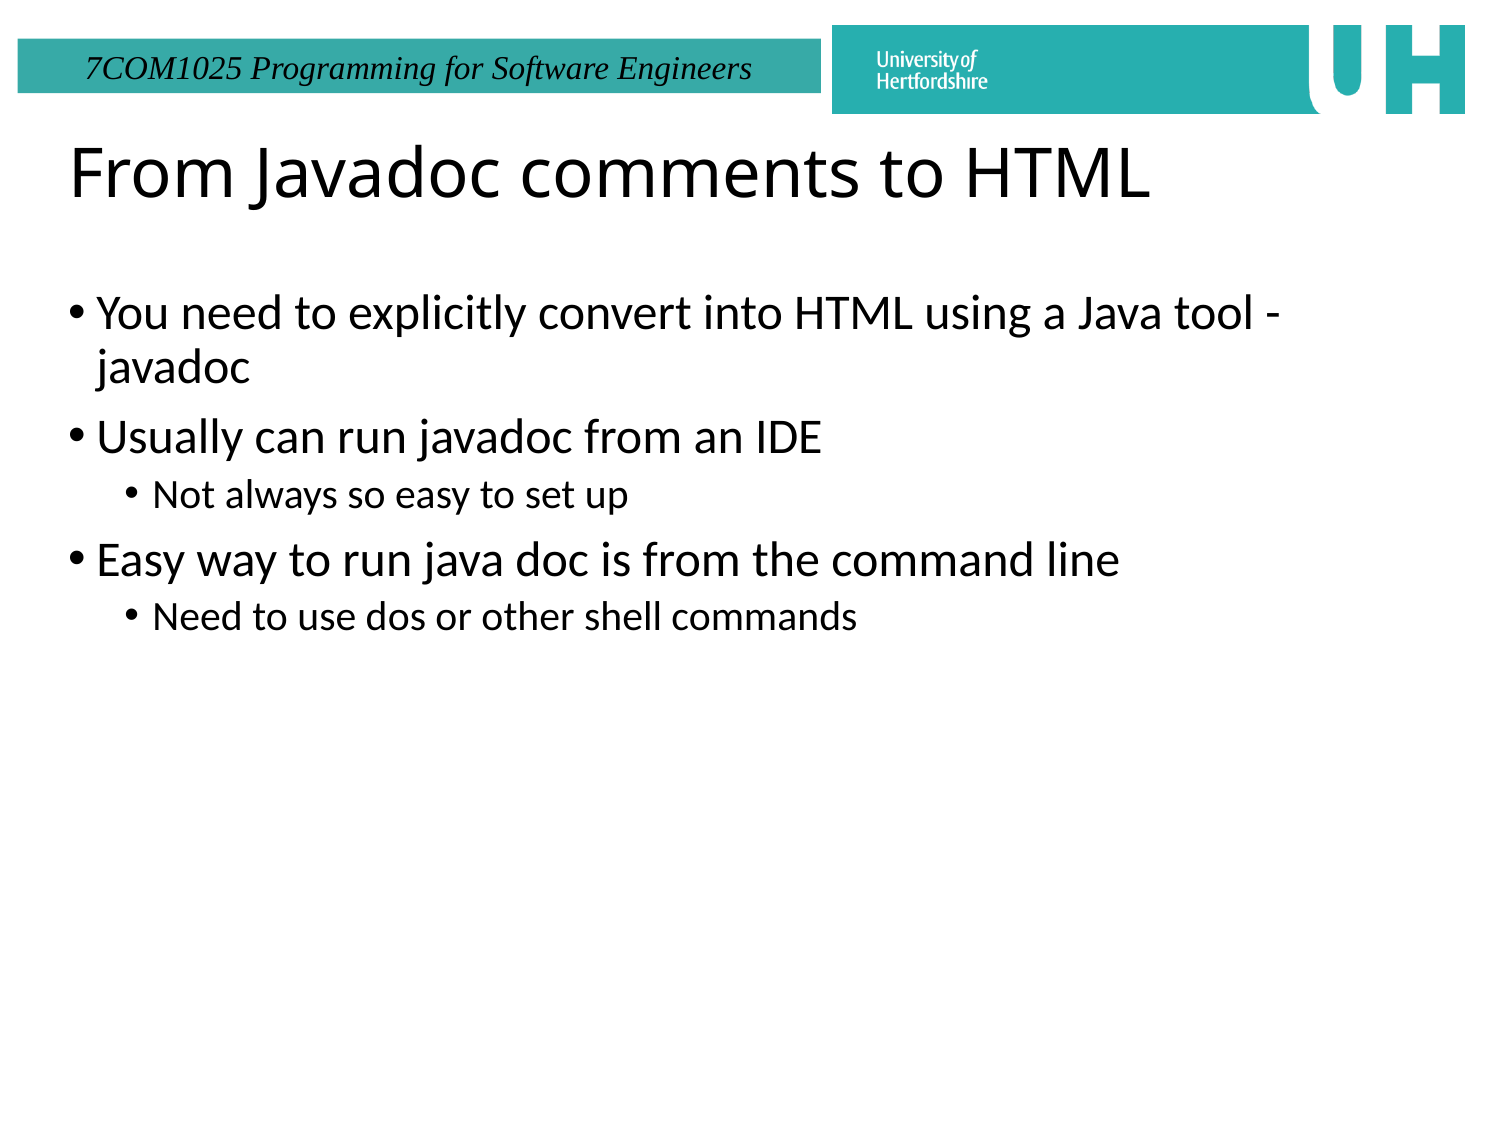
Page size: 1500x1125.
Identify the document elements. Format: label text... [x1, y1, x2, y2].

title From Javadoc comments to HTML [53, 66, 1347, 279]
picture [832, 25, 1465, 114]
list You need to explicitly convert into HTML using a Java tool - javadoc Usually can run javadoc from an IDE Not always so easy to set up Easy way to run java doc is from the command line Need to use dos or other shell commands [53, 279, 1404, 717]
